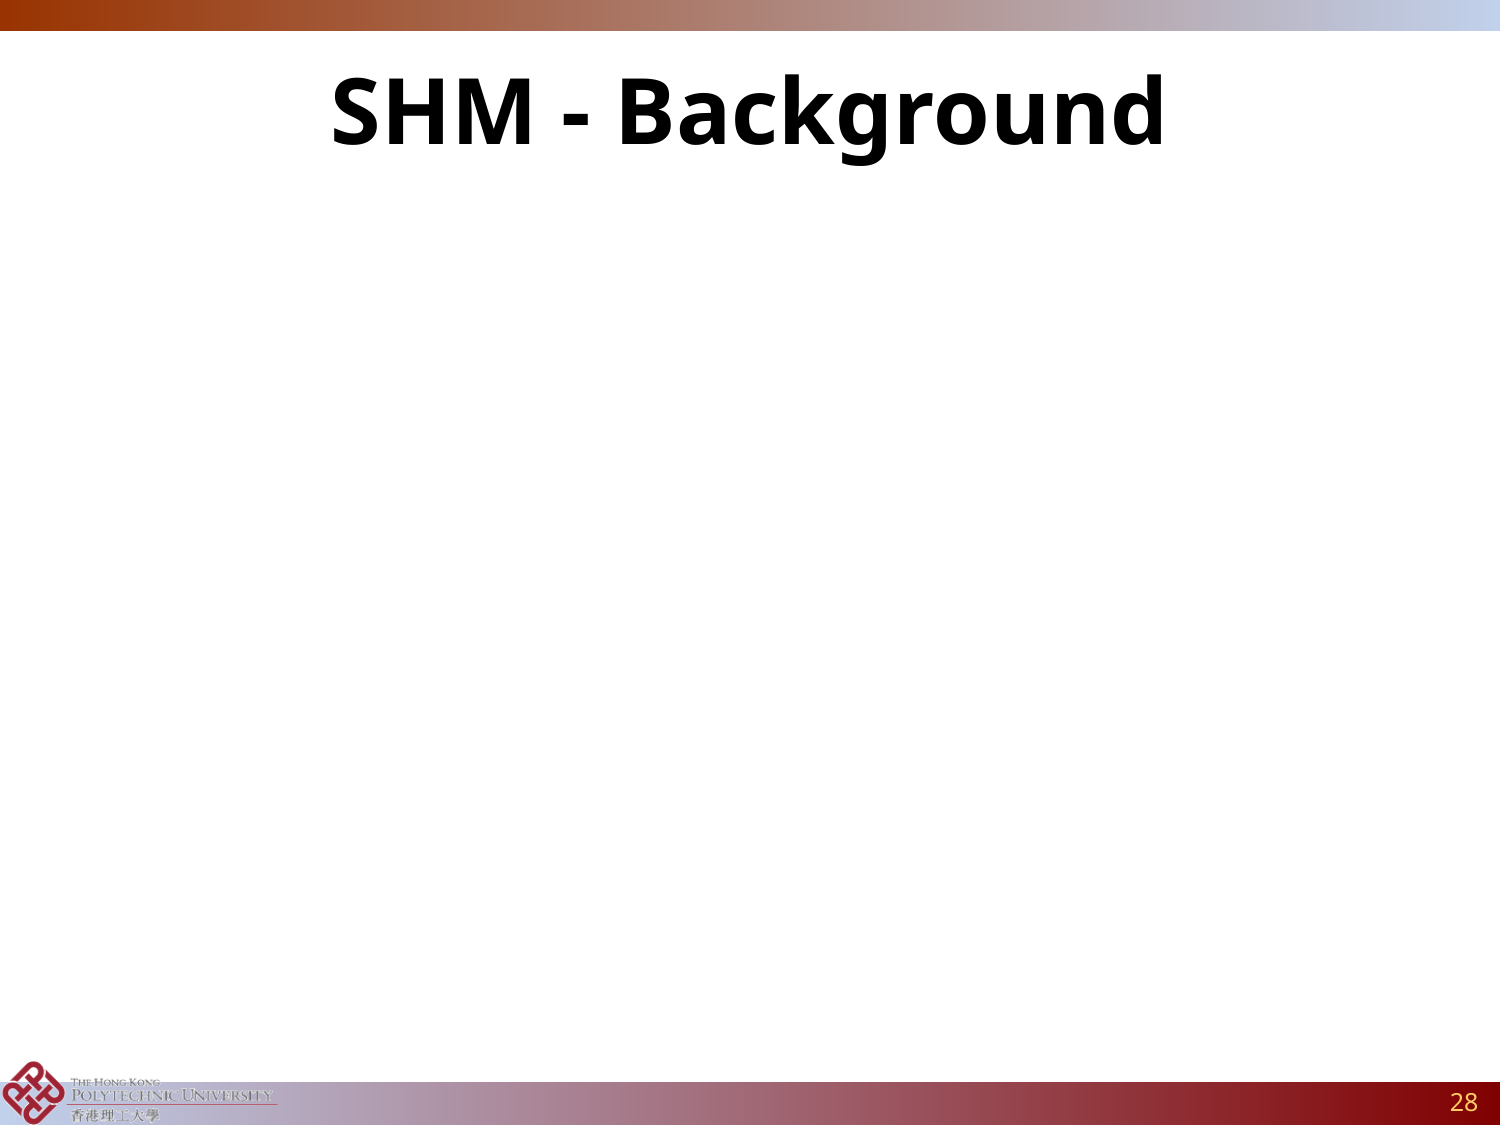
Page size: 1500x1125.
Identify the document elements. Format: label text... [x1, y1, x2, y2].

title SHM - Background [75, 45, 1425, 233]
picture [0, 1061, 278, 1125]
